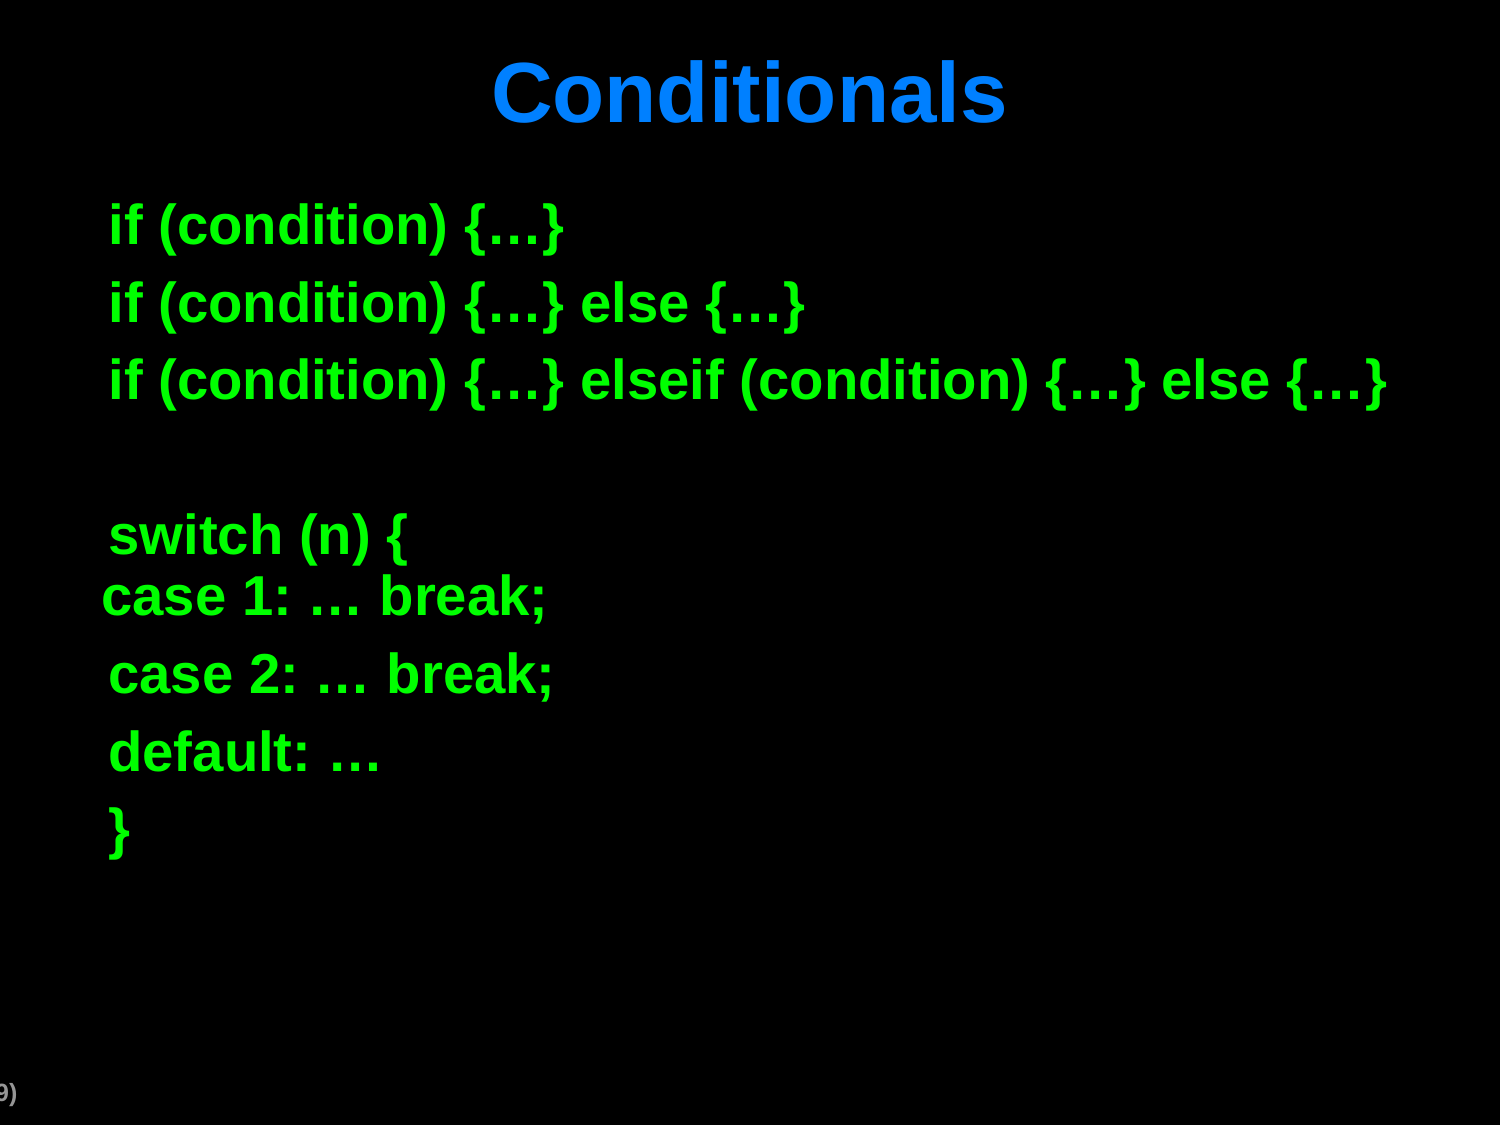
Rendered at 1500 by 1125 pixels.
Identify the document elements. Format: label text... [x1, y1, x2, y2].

title Conditionals [0, 24, 1500, 166]
list if (condition) {…} if (condition) {…} else {…} if (condition) {…} elseif (condition) {…} else {…} switch (n) { case 1: … break; case 2: … break; default: … } [60, 185, 1452, 1037]
